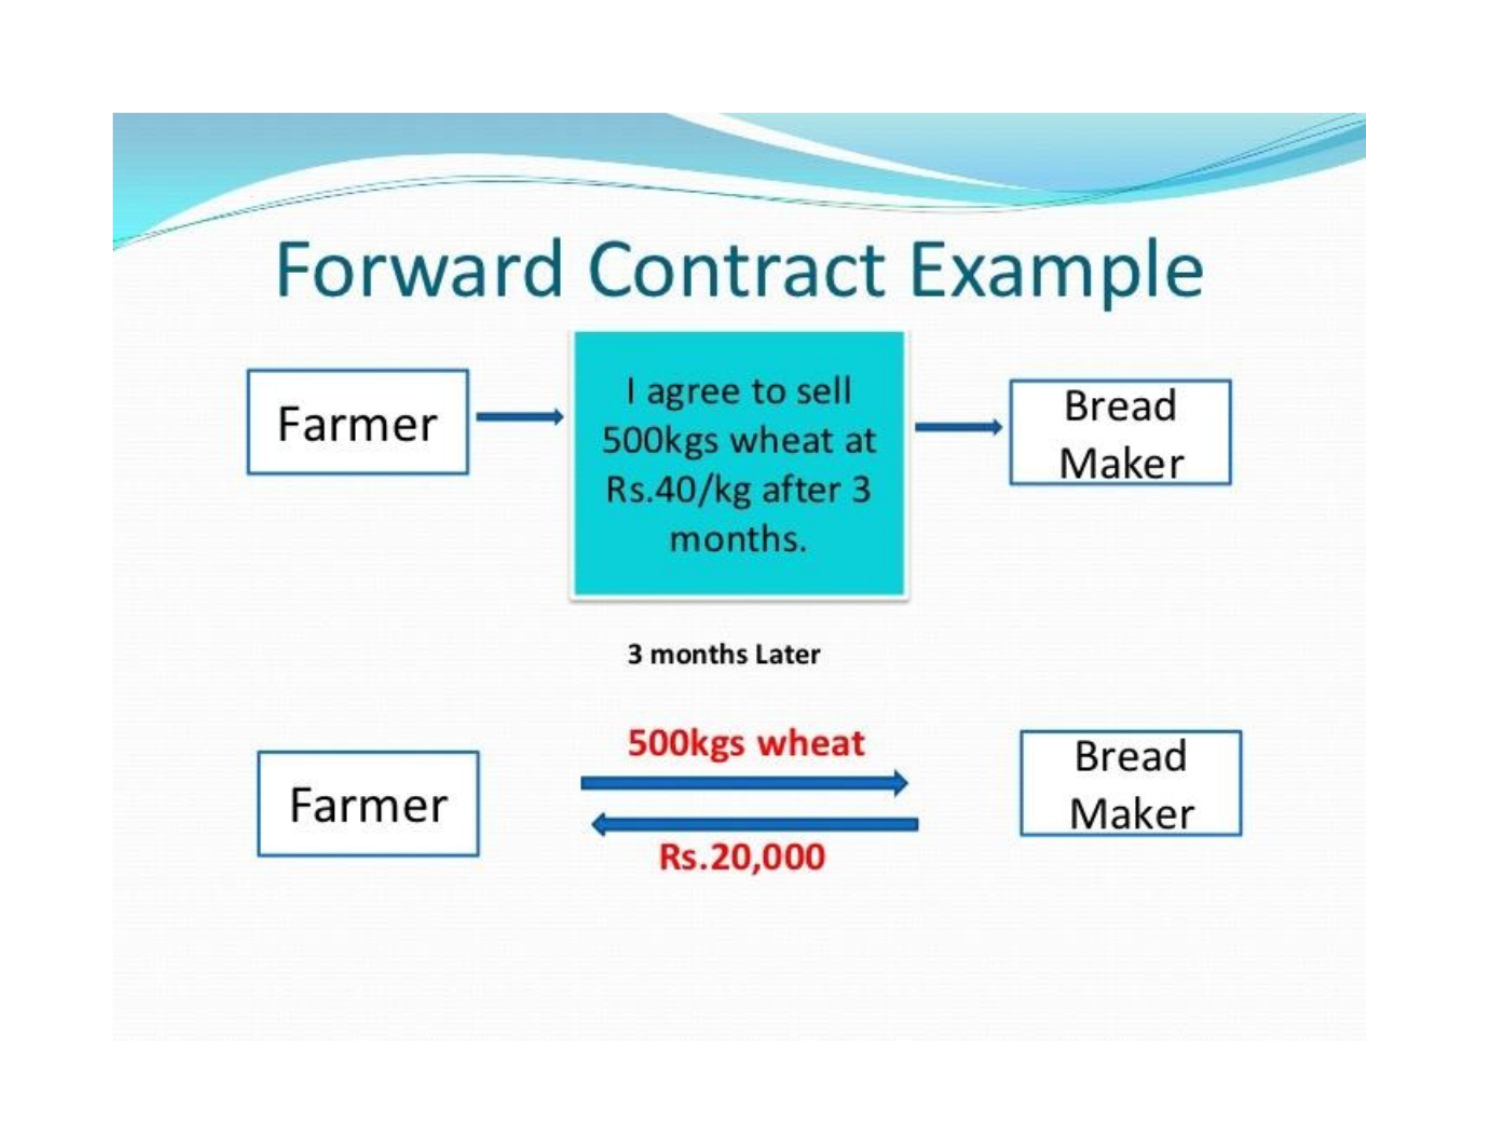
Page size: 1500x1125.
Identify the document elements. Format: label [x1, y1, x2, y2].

picture [114, 0, 1365, 1125]
